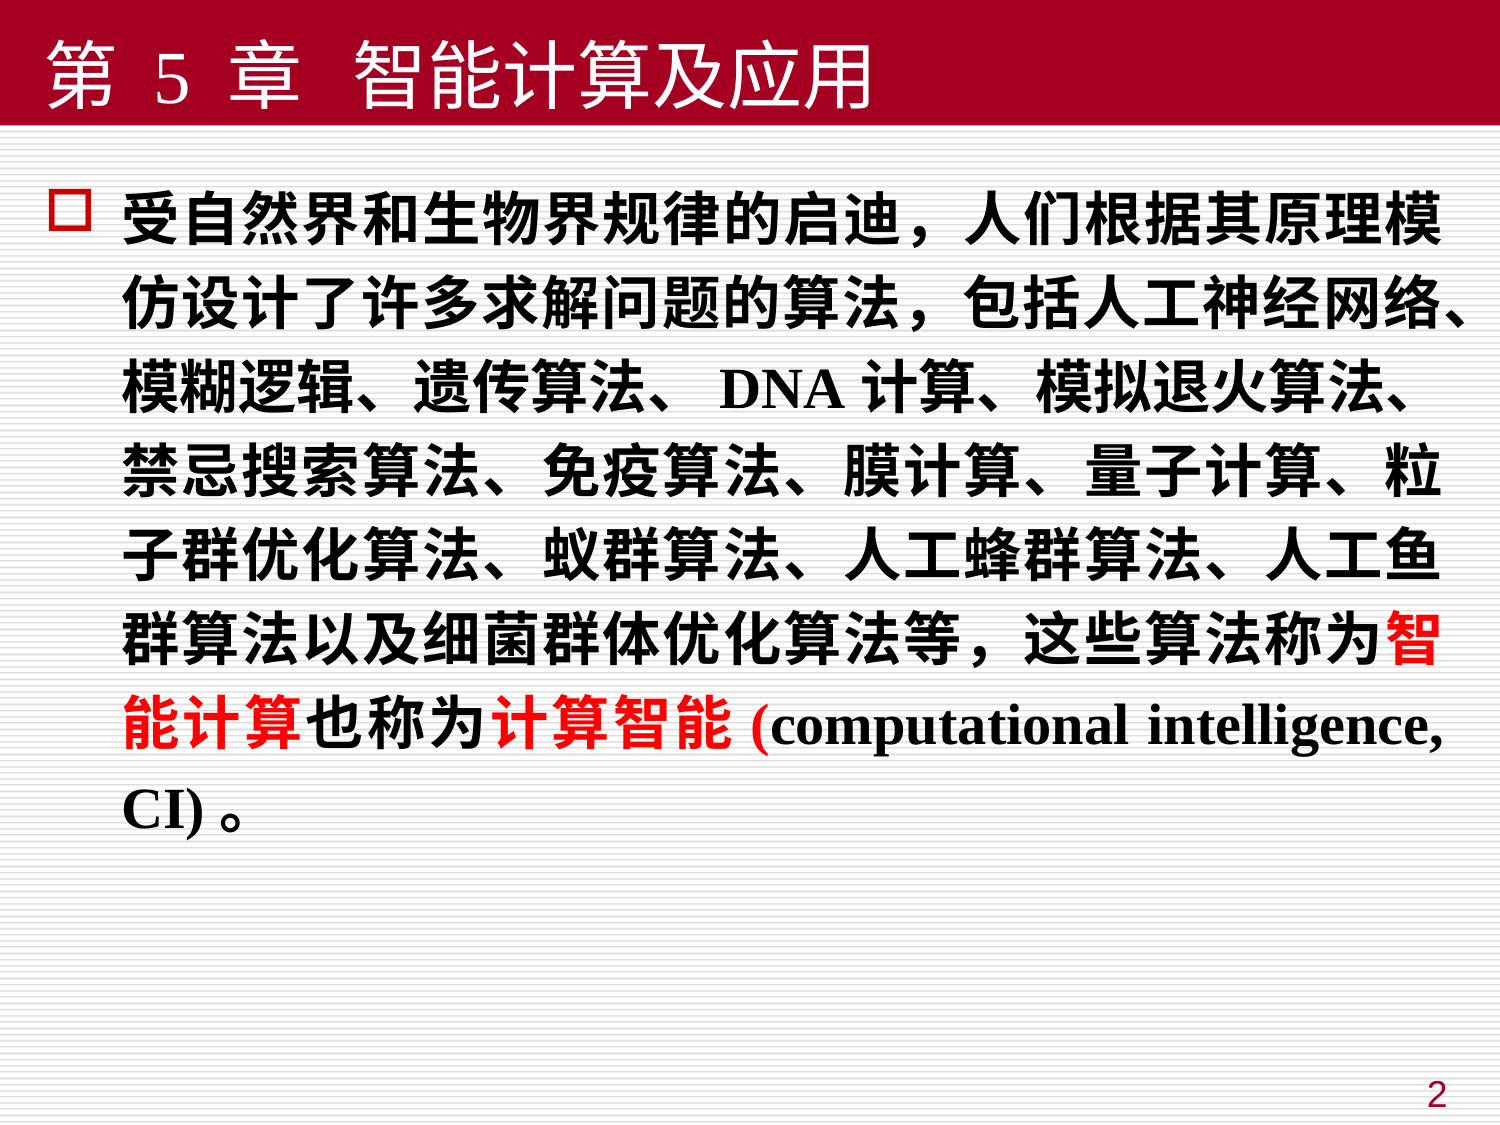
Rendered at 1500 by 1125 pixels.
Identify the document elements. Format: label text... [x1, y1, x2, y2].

slide_number 2 [1137, 1062, 1463, 1122]
text_box 第 5 章 智能计算及应用 [0, 0, 1500, 126]
picture [0, 126, 1500, 1125]
text_box 受自然界和生物界规律的启迪，人们根据其原理模仿设计了许多求解问题的算法，包括人工神经网络、模糊逻辑、遗传算法、DNA计算、模拟退火算法、禁忌搜索算法、免疫算法、膜计算、量子计算、粒子群优化算法、蚁群算法、人工蜂群算法、人工鱼群算法以及细菌群体优化算法等，这些算法称为智能计算也称为计算智能(computational intelligence, CI)。 [29, 160, 1459, 1047]
